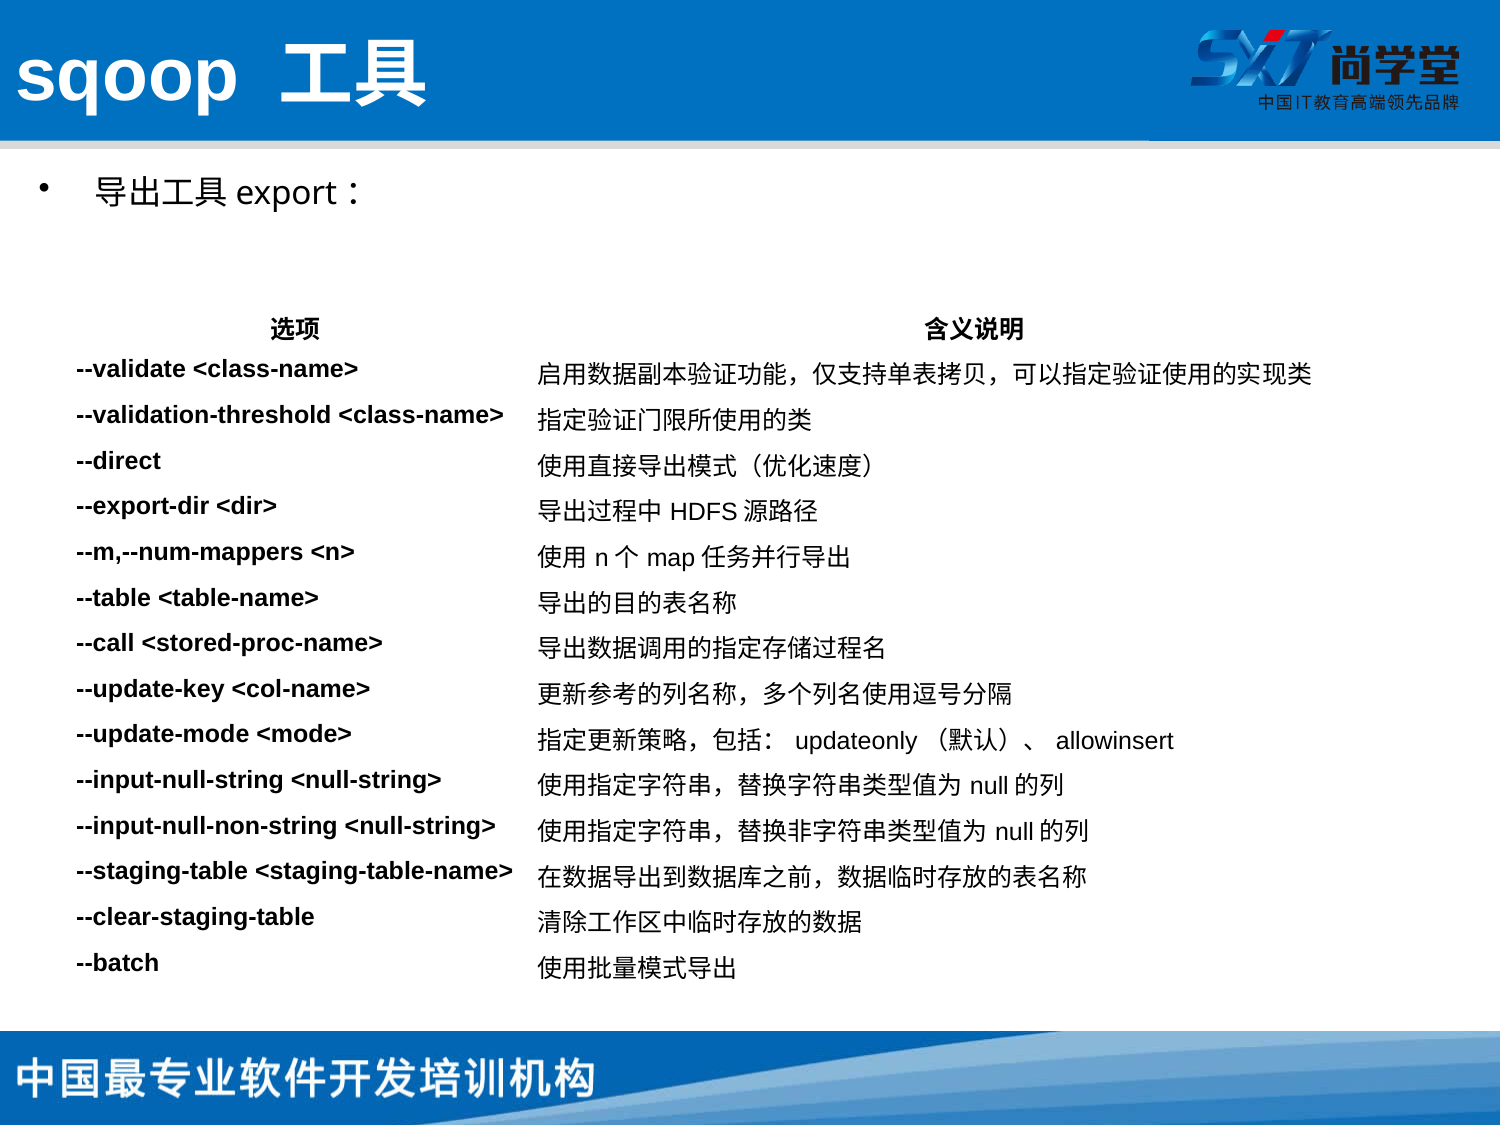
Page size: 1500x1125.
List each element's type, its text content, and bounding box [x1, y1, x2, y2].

table_cell --validation-threshold <class-name> [65, 401, 527, 446]
table_cell --update-key <col-name> [65, 675, 527, 720]
table_cell --export-dir <dir> [65, 492, 527, 537]
table_cell --update-mode <mode> [65, 720, 527, 766]
table_cell 导出的目的表名称 [527, 583, 1423, 629]
table_cell 更新参考的列名称，多个列名使用逗号分隔 [527, 675, 1423, 720]
table_cell 使用直接导出模式（优化速度） [527, 446, 1423, 492]
table_cell --input-null-string <null-string> [65, 766, 527, 812]
list 导出工具export： [23, 164, 1465, 997]
table_cell 清除工作区中临时存放的数据 [527, 903, 1423, 948]
table_cell --batch [65, 948, 527, 994]
table_cell 指定验证门限所使用的类 [527, 401, 1423, 446]
table_cell 导出过程中HDFS源路径 [527, 492, 1423, 537]
table_cell --m,--num-mappers <n> [65, 537, 527, 583]
table_cell 使用批量模式导出 [527, 948, 1423, 994]
table_cell 指定更新策略，包括：updateonly（默认）、allowinsert [527, 720, 1423, 766]
table_header 选项 [65, 310, 527, 355]
table_cell 在数据导出到数据库之前，数据临时存放的表名称 [527, 857, 1423, 903]
title sqoop 工具 [0, 0, 1161, 141]
table_header 含义说明 [527, 310, 1423, 355]
table_cell 使用n个map任务并行导出 [527, 537, 1423, 583]
table_cell --call <stored-proc-name> [65, 629, 527, 675]
table_cell --input-null-non-string <null-string> [65, 812, 527, 857]
table_cell 启用数据副本验证功能，仅支持单表拷贝，可以指定验证使用的实现类 [527, 355, 1423, 401]
table_cell 使用指定字符串，替换字符串类型值为null的列 [527, 766, 1423, 812]
table_cell --staging-table <staging-table-name> [65, 857, 527, 903]
table_cell --direct [65, 446, 527, 492]
table_cell 导出数据调用的指定存储过程名 [527, 629, 1423, 675]
table_cell 使用指定字符串，替换非字符串类型值为null的列 [527, 812, 1423, 857]
table_cell --table <table-name> [65, 583, 527, 629]
table_cell --validate <class-name> [65, 355, 527, 401]
table_cell --clear-staging-table [65, 903, 527, 948]
picture [0, 1031, 1500, 1125]
picture [1161, 0, 1500, 141]
